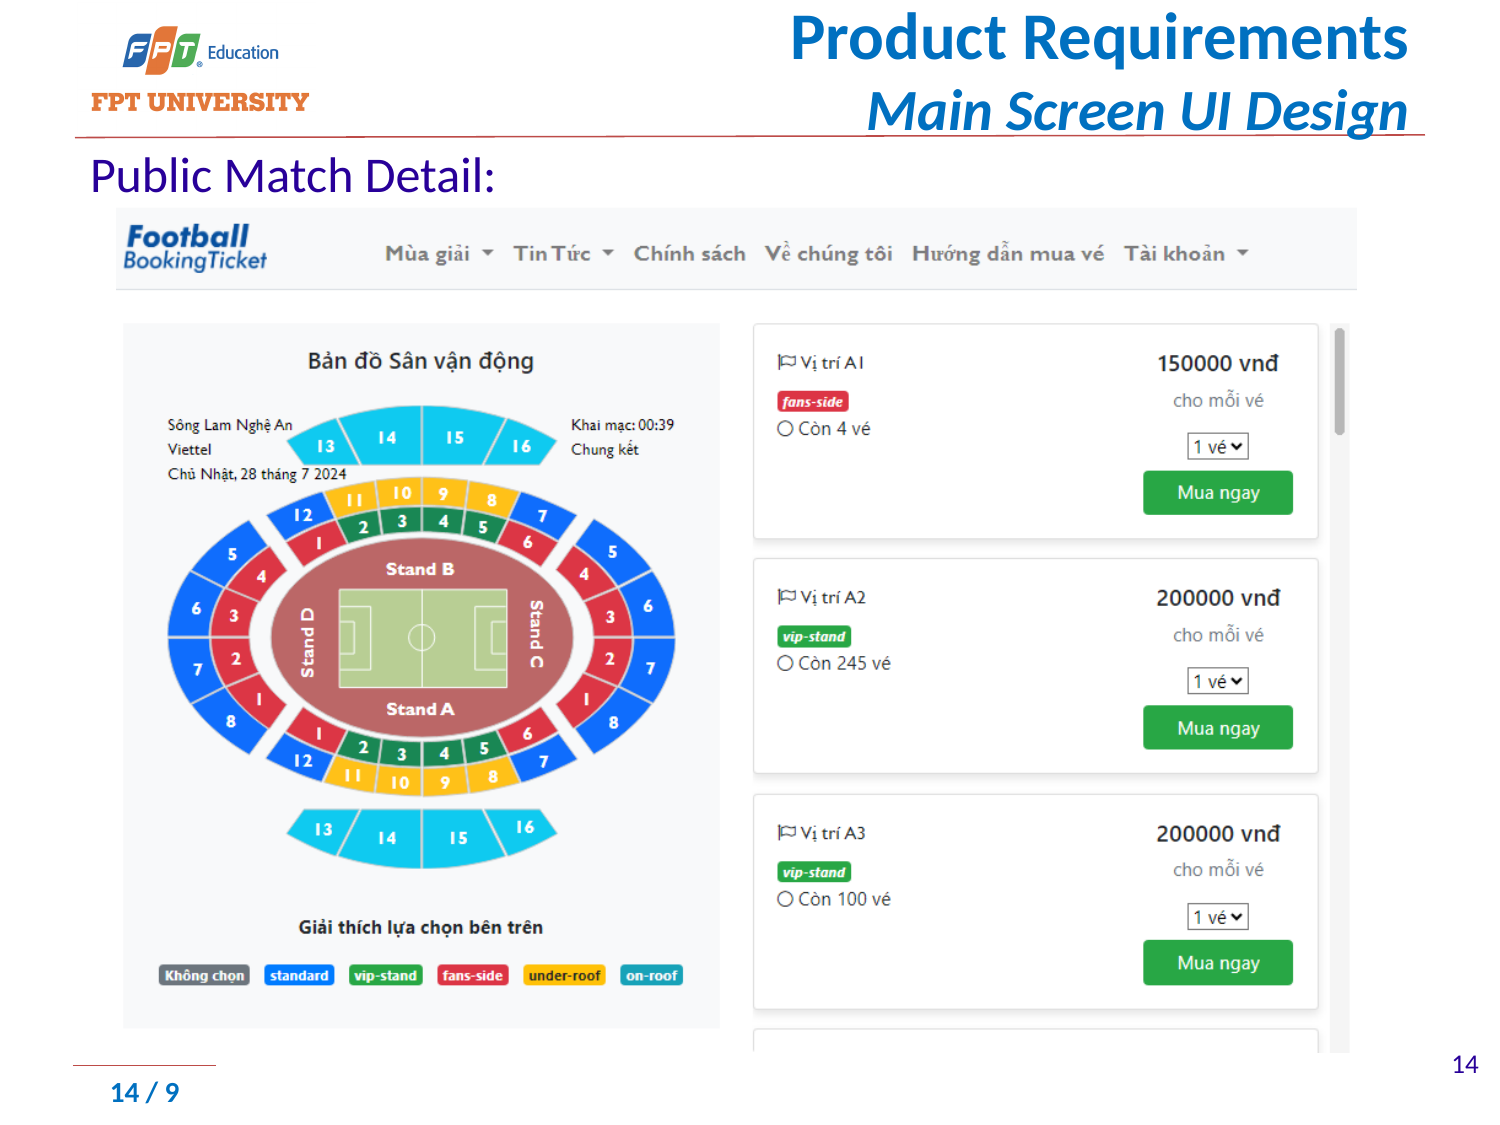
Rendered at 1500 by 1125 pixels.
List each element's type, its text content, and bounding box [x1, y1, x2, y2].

title Product Requirements Main Screen UI Design [315, 0, 1425, 135]
picture [116, 203, 1357, 1053]
list Public Match Detail: [75, 134, 519, 227]
slide_number ‹#› [1403, 1038, 1494, 1125]
picture [77, 2, 315, 133]
